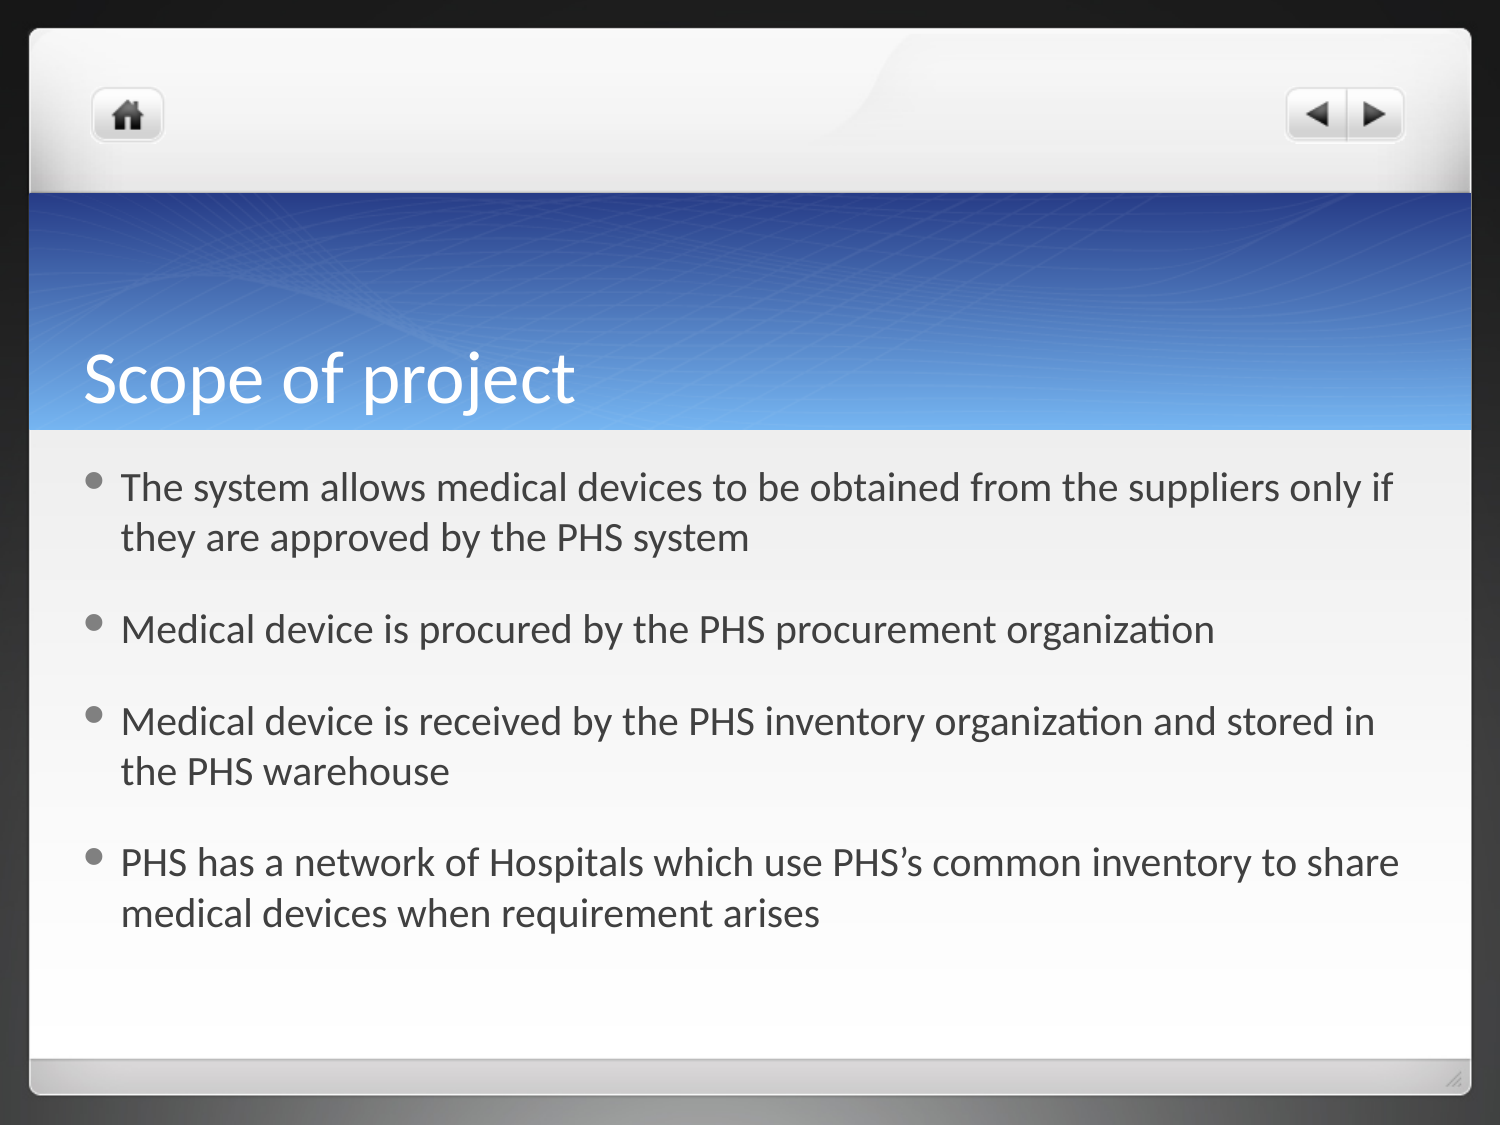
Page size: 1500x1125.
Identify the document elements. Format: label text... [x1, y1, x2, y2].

list The system allows medical devices to be obtained from the suppliers only if they are approved by the PHS system Medical device is procured by the PHS procurement organization Medical device is received by the PHS inventory organization and stored in the PHS warehouse PHS has a network of Hospitals which use PHS’s common inventory to share medical devices when requirement arises [68, 452, 1432, 1025]
picture [0, 0, 1500, 1125]
title Scope of project [68, 238, 1432, 427]
